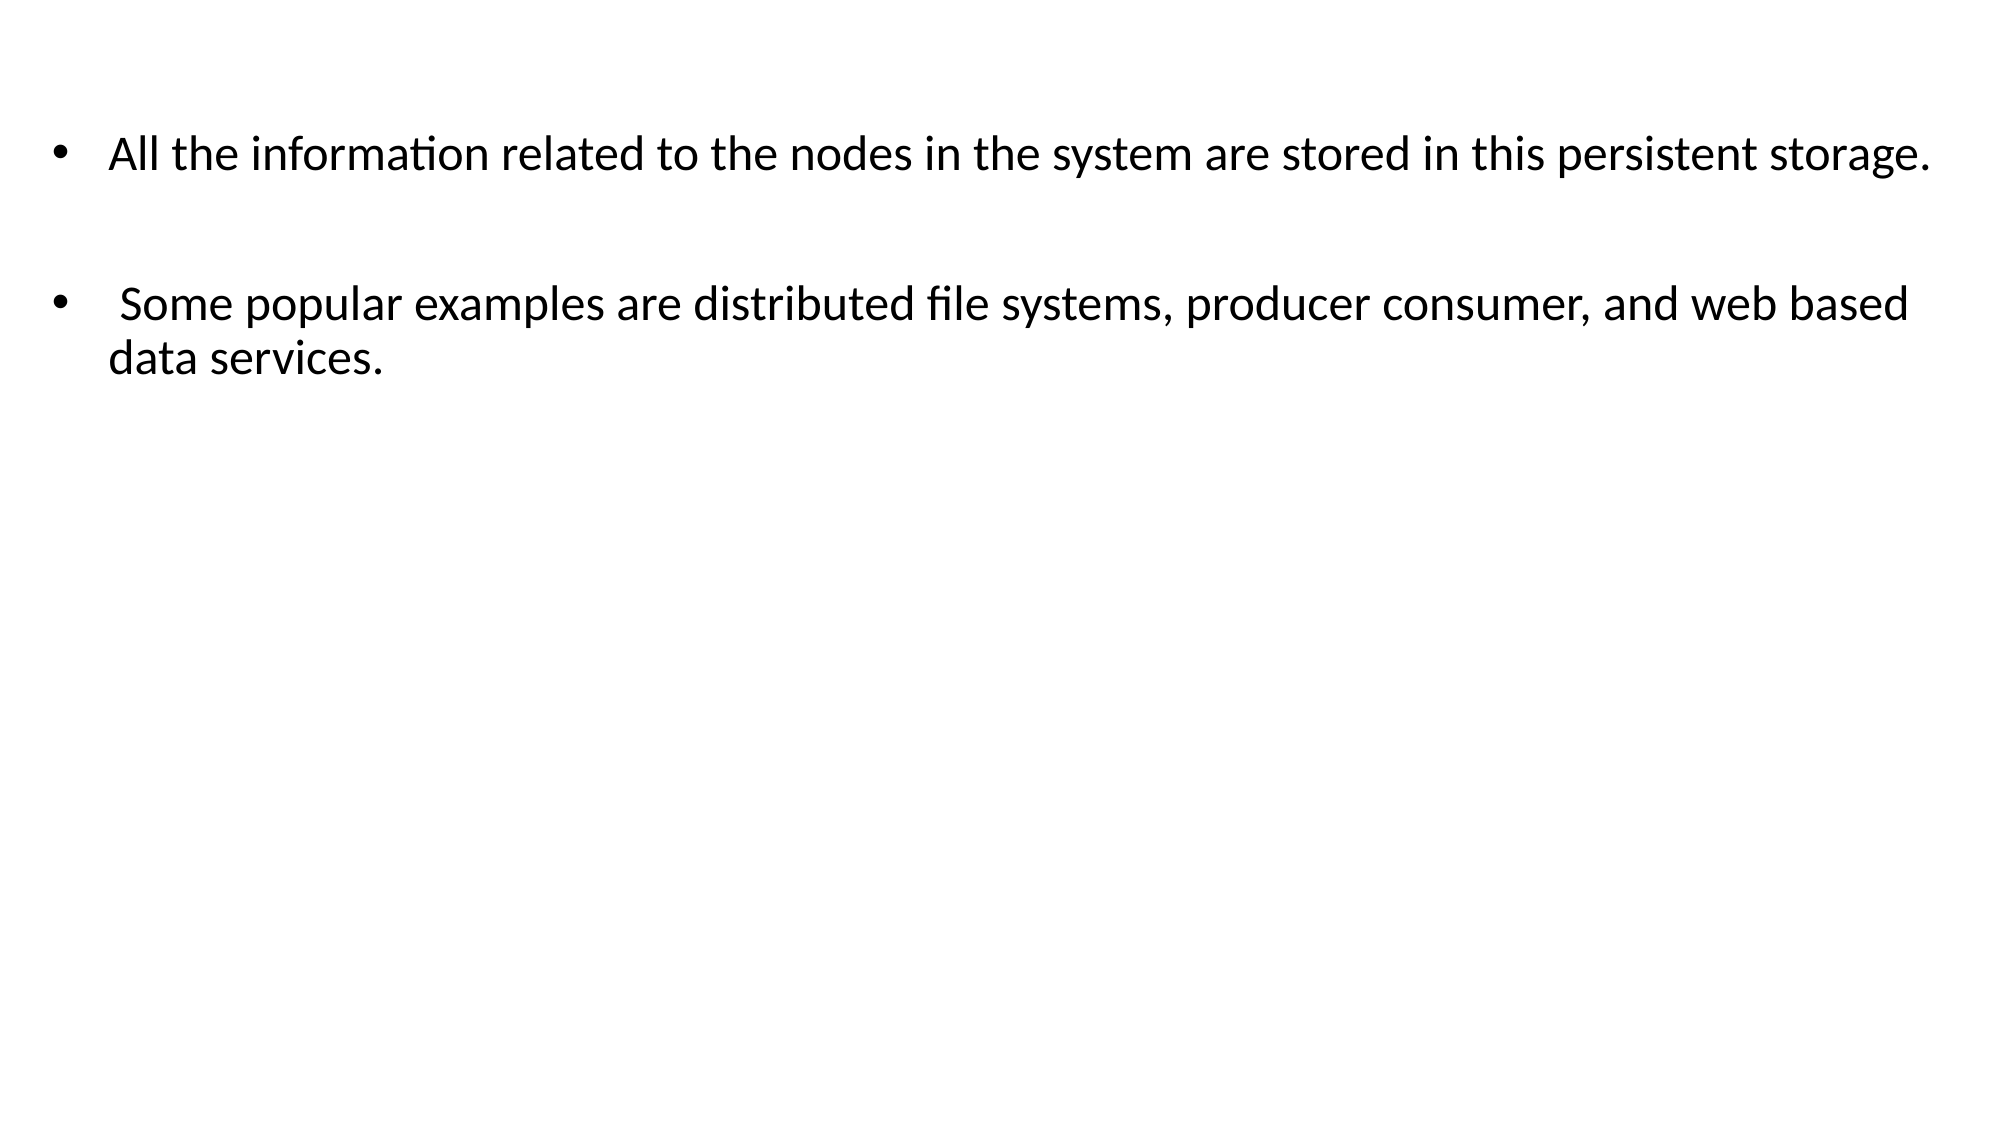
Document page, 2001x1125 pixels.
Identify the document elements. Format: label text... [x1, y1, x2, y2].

subtitle All the information related to the nodes in the system are stored in this persistent storage. Some popular examples are distributed file systems, producer consumer, and web based data services. [36, 39, 1981, 1125]
